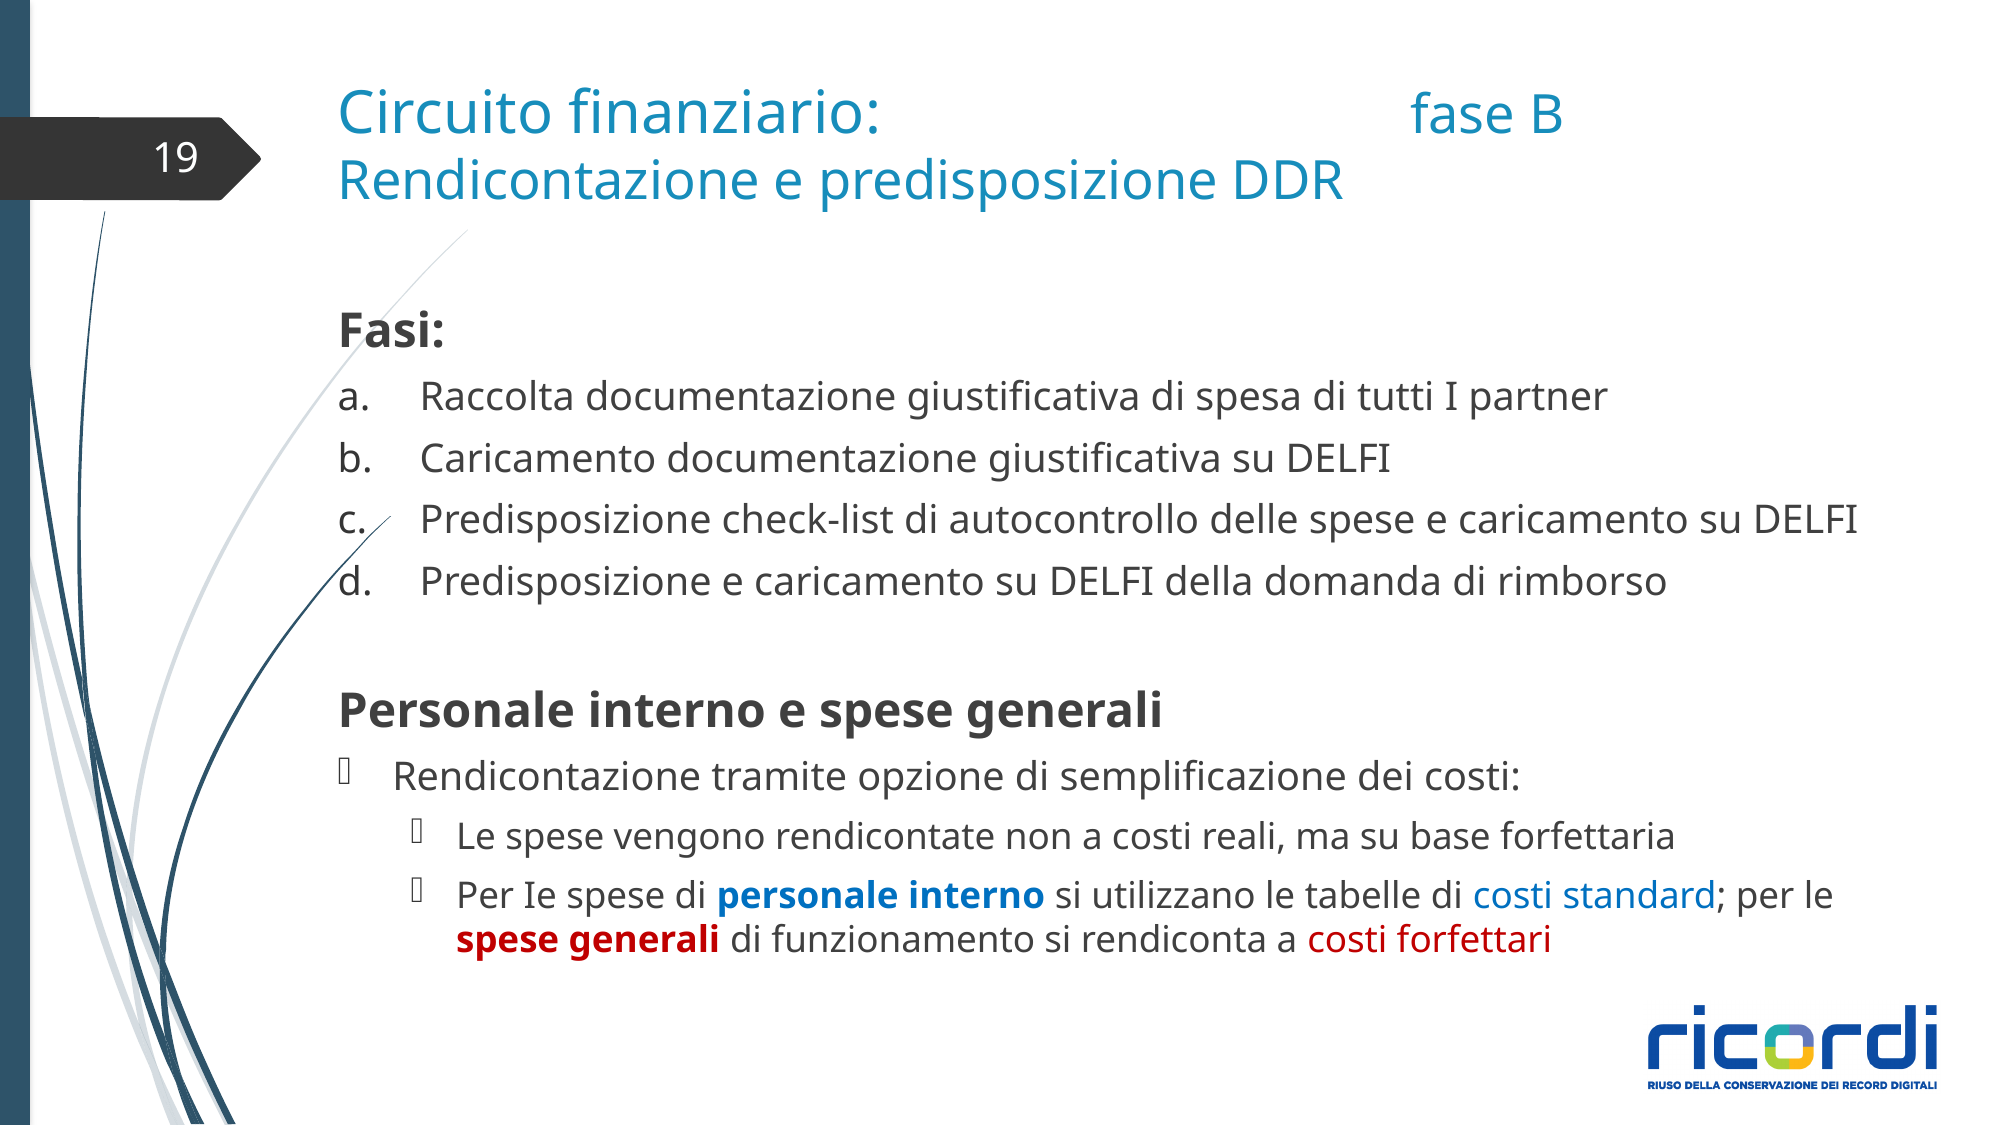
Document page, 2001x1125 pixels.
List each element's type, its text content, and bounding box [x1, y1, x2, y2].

title Circuito finanziario: fase B Rendicontazione e predisposizione DDR [322, 66, 1941, 220]
slide_number 19 [87, 129, 216, 190]
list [1642, 1000, 1942, 1094]
list Fasi: Raccolta documentazione giustificativa di spesa di tutti I partner Caricamento documentazione giustificativa su DELFI Predisposizione check-list di autocontrollo delle spese e caricamento su DELFI Predisposizione e caricamento su DELFI della domanda di rimborso Personale interno e spese generali Rendicontazione tramite opzione di semplificazione dei costi: Le spese vengono rendicontate non a costi reali, ma su base forfettaria Per Ie spese di personale interno si utilizzano le tabelle di costi standard; per le spese generali di funzionamento si rendiconta a costi forfettari [322, 291, 1895, 1014]
